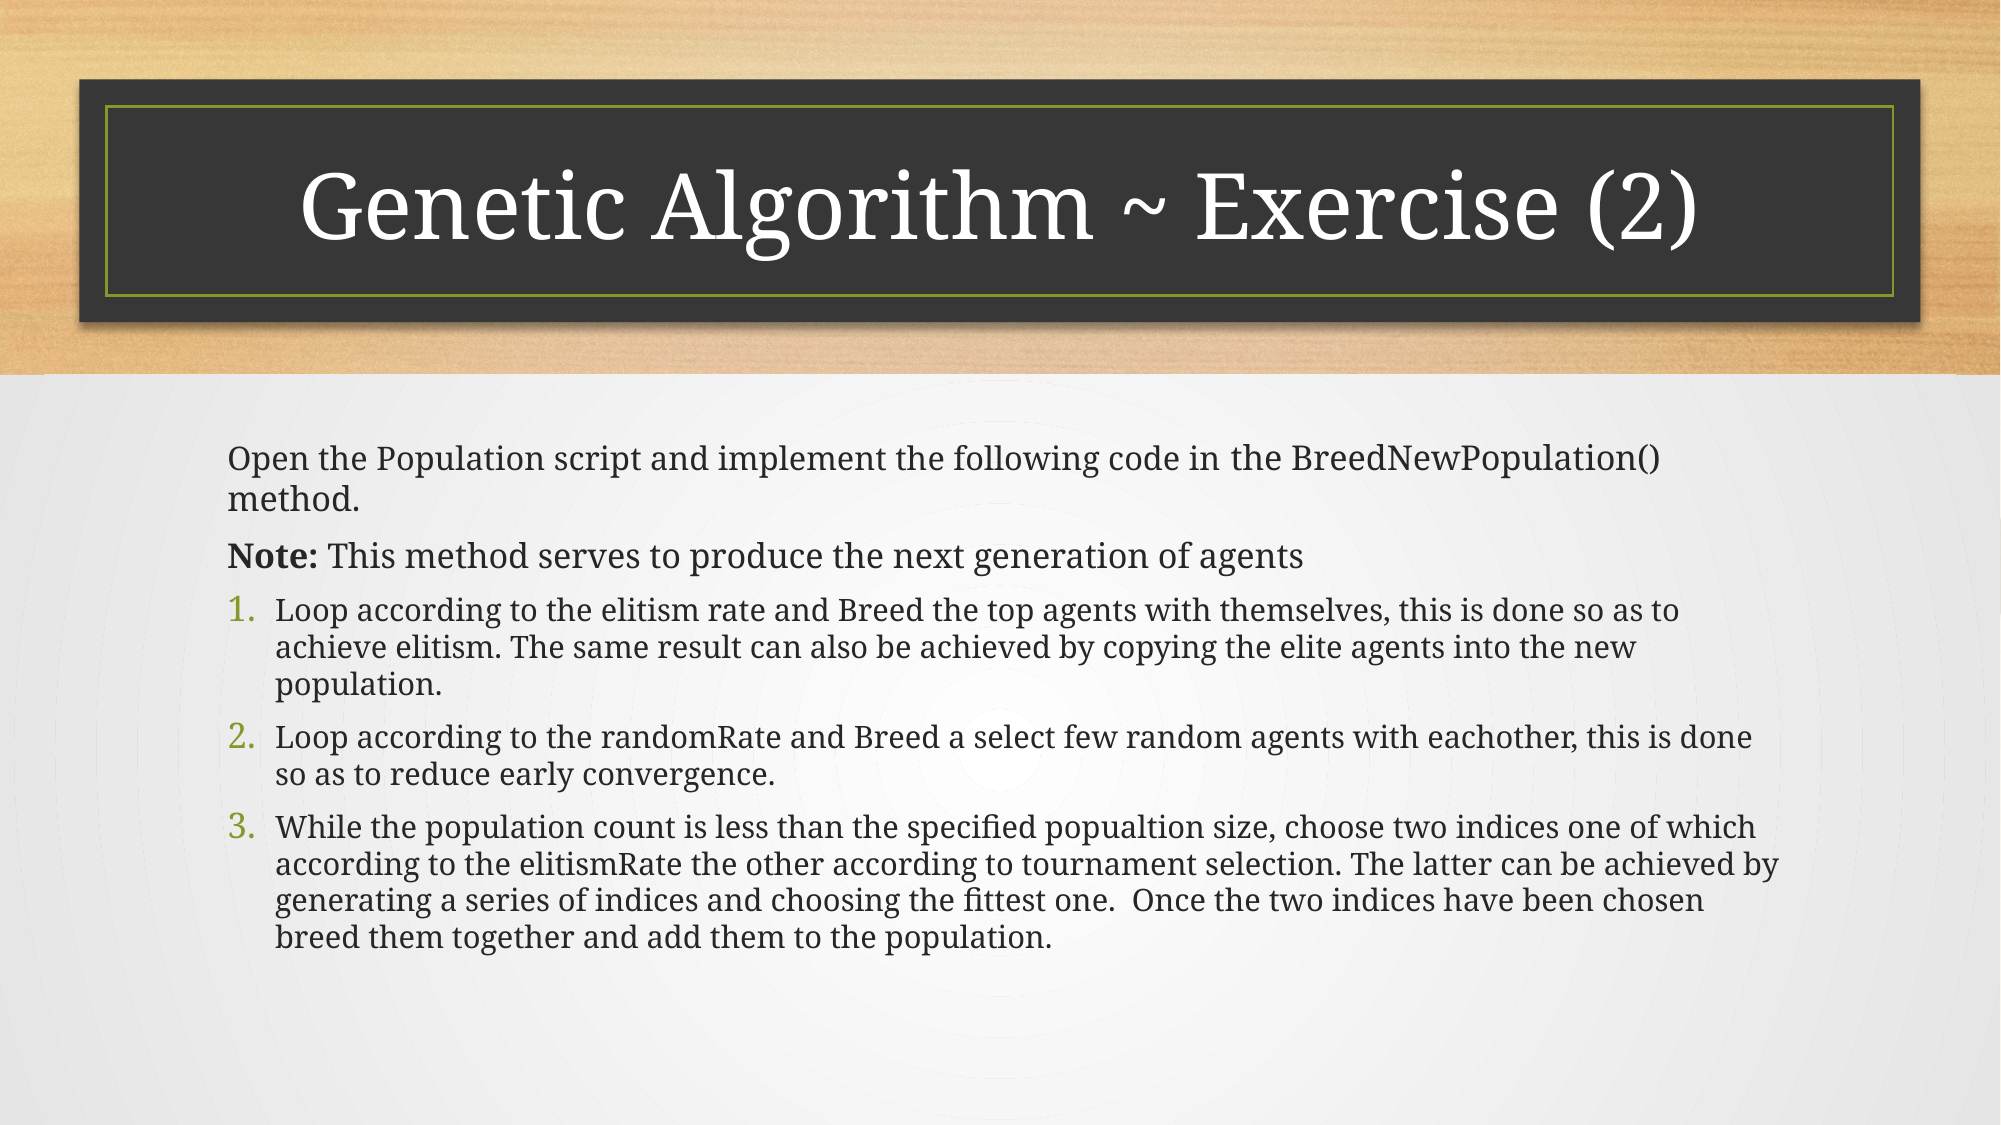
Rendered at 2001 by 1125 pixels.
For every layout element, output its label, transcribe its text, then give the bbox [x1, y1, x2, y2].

text_box [0, 374, 2000, 1125]
text_box [106, 106, 1894, 296]
text_box [78, 78, 1922, 323]
text_box [0, 0, 2000, 374]
list Open the Population script and implement the following code in the BreedNewPopulation() method. Note: This method serves to produce the next generation of agents Loop according to the elitism rate and Breed the top agents with themselves, this is done so as to achieve elitism. The same result can also be achieved by copying the elite agents into the new population. Loop according to the randomRate and Breed a select few random agents with eachother, this is done so as to reduce early convergence. While the population count is less than the specified popualtion size, choose two indices one of which according to the elitismRate the other according to tournament selection. The latter can be achieved by generating a series of indices and choosing the fittest one. Once the two indices have been chosen breed them together and add them to the population. [212, 428, 1796, 964]
